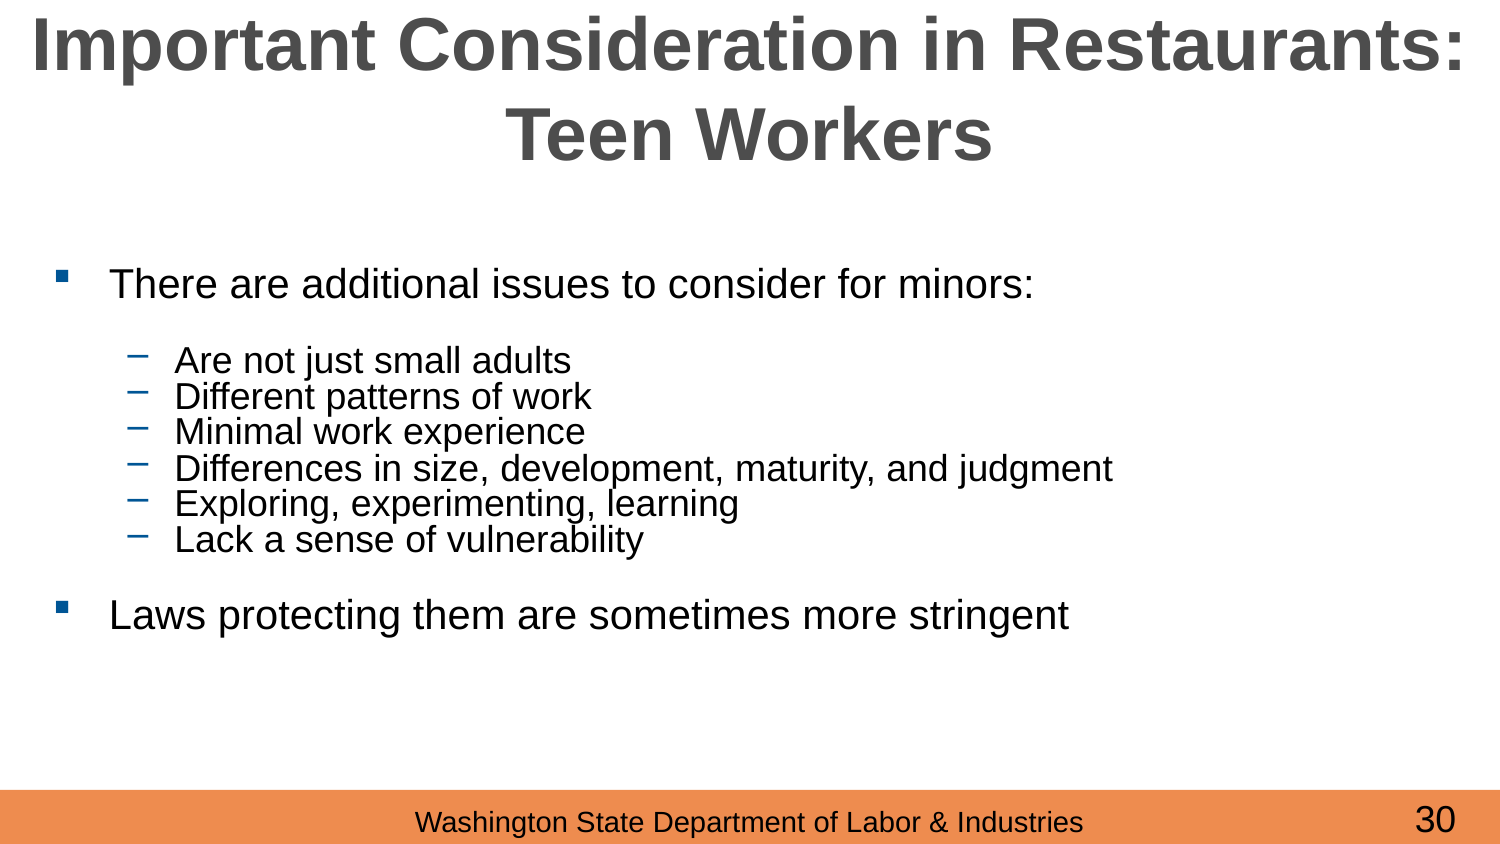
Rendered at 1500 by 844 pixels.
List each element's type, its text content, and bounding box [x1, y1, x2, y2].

list There are additional issues to consider for minors: Are not just small adults Different patterns of work Minimal work experience Differences in size, development, maturity, and judgment Exploring, experimenting, learning Lack a sense of vulnerability Laws protecting them are sometimes more stringent [37, 259, 1463, 672]
title Important Consideration in Restaurants: Teen Workers [0, 0, 1500, 172]
